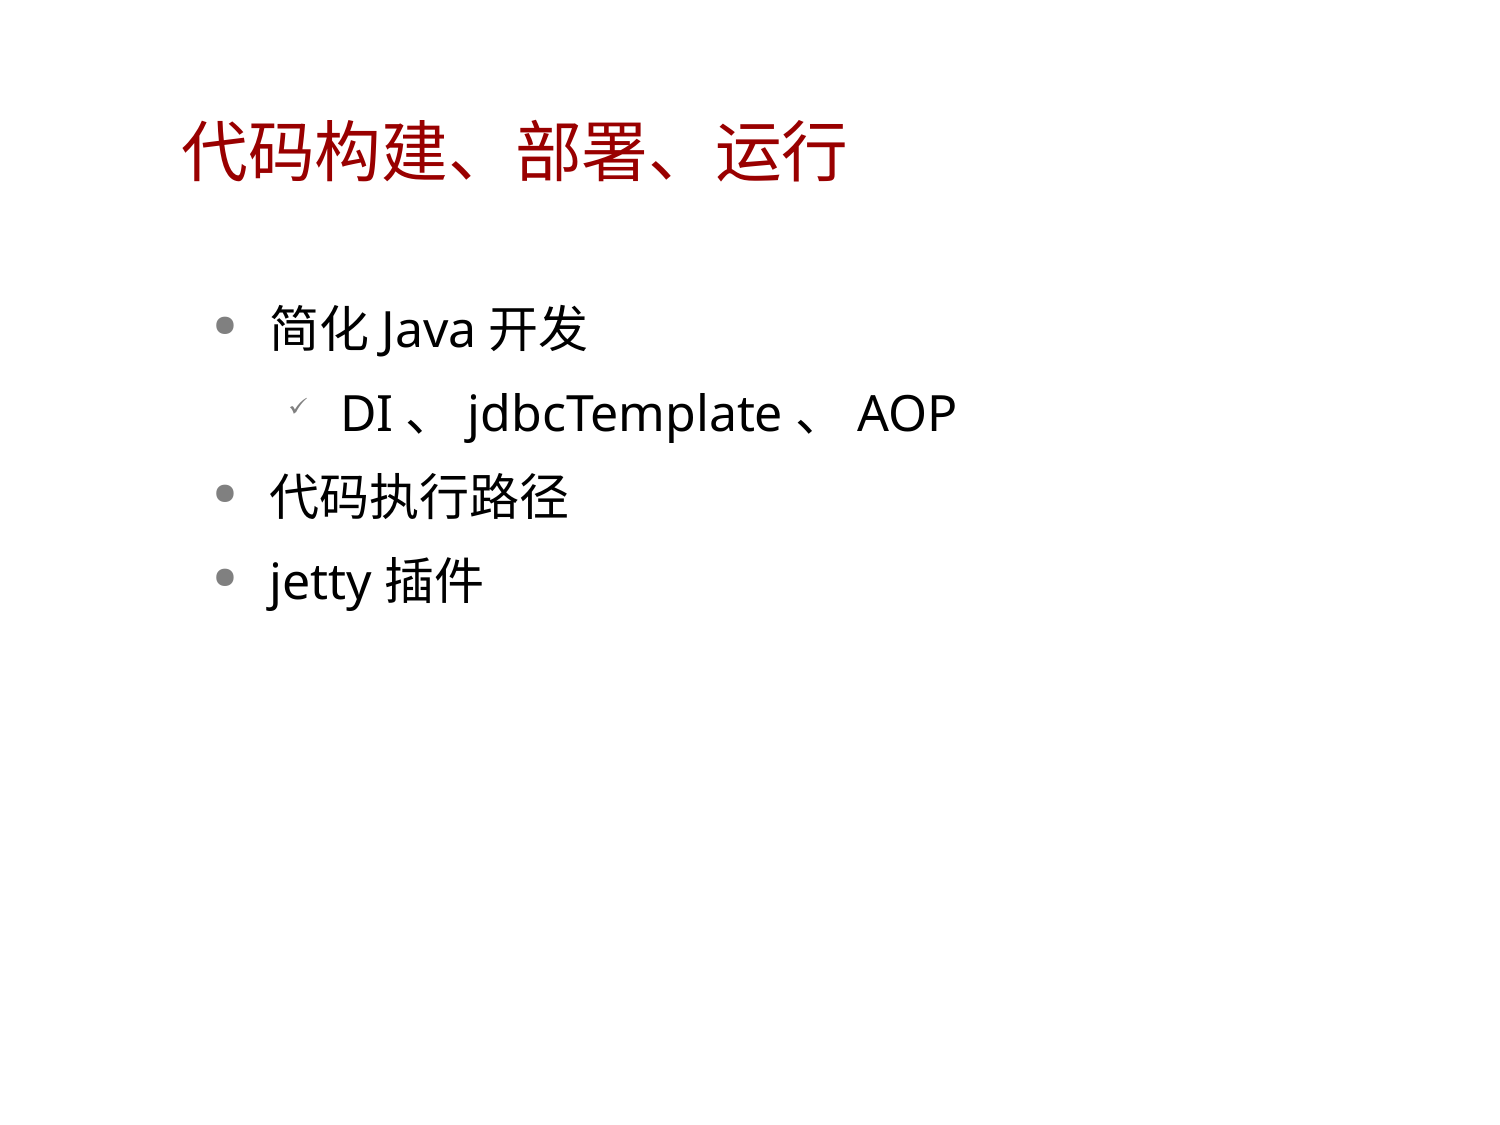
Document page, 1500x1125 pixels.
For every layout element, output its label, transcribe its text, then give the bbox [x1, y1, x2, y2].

title 代码构建、部署、运行 [180, 77, 1364, 222]
list 简化Java开发 DI、jdbcTemplate、AOP 代码执行路径 jetty插件 [206, 266, 1377, 956]
